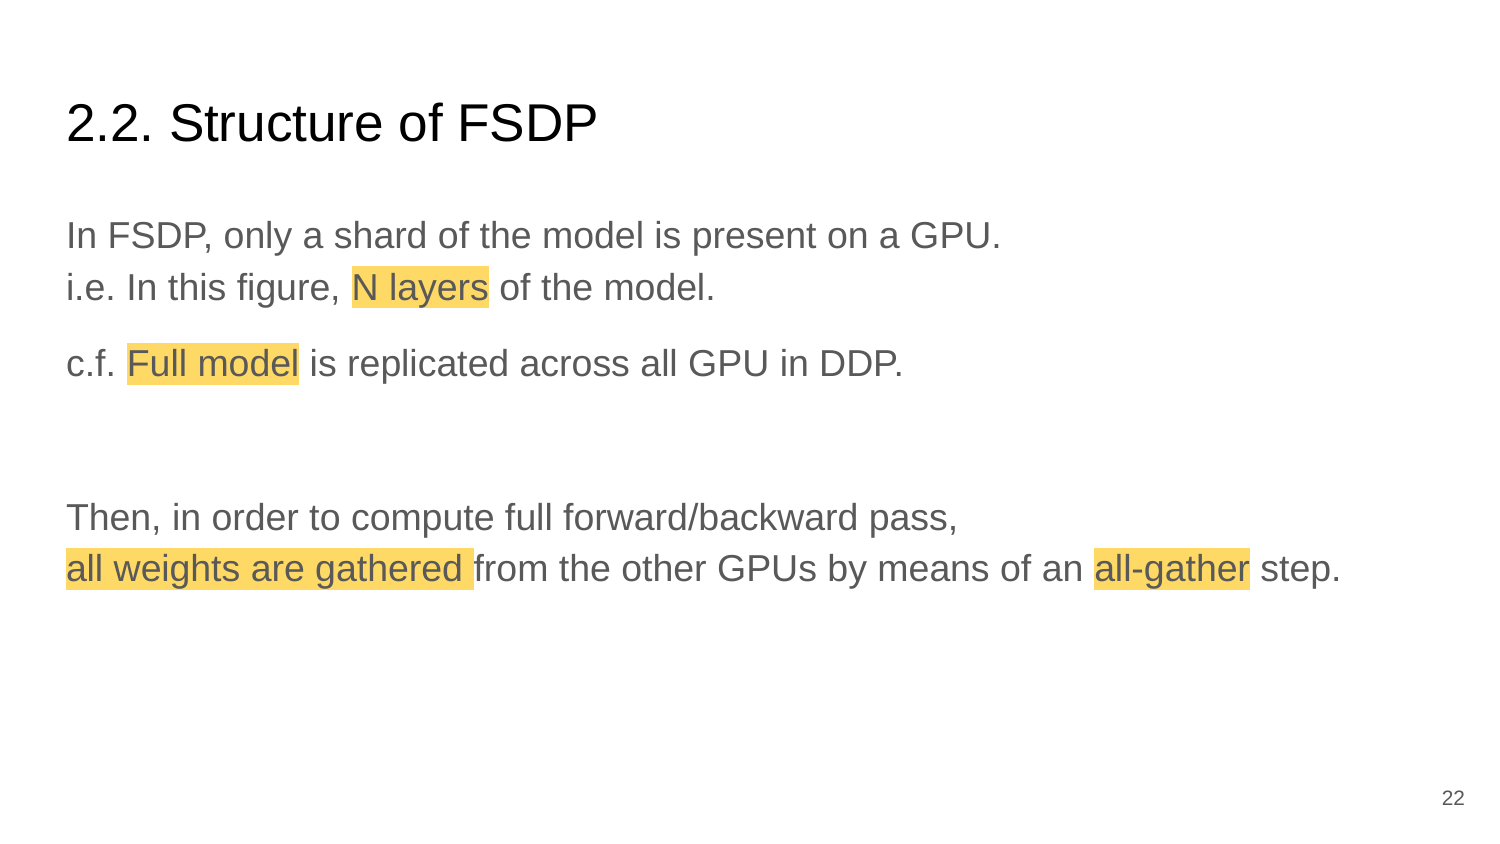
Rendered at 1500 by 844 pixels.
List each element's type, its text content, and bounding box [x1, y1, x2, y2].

title 2.2. Structure of FSDP [51, 72, 1449, 167]
slide_number ‹#› [1389, 764, 1480, 830]
list In FSDP, only a shard of the model is present on a GPU. i.e. In this figure, N layers of the model. c.f. Full model is replicated across all GPU in DDP. Then, in order to compute full forward/backward pass, all weights are gathered from the other GPUs by means of an all-gather step. [51, 189, 1449, 750]
